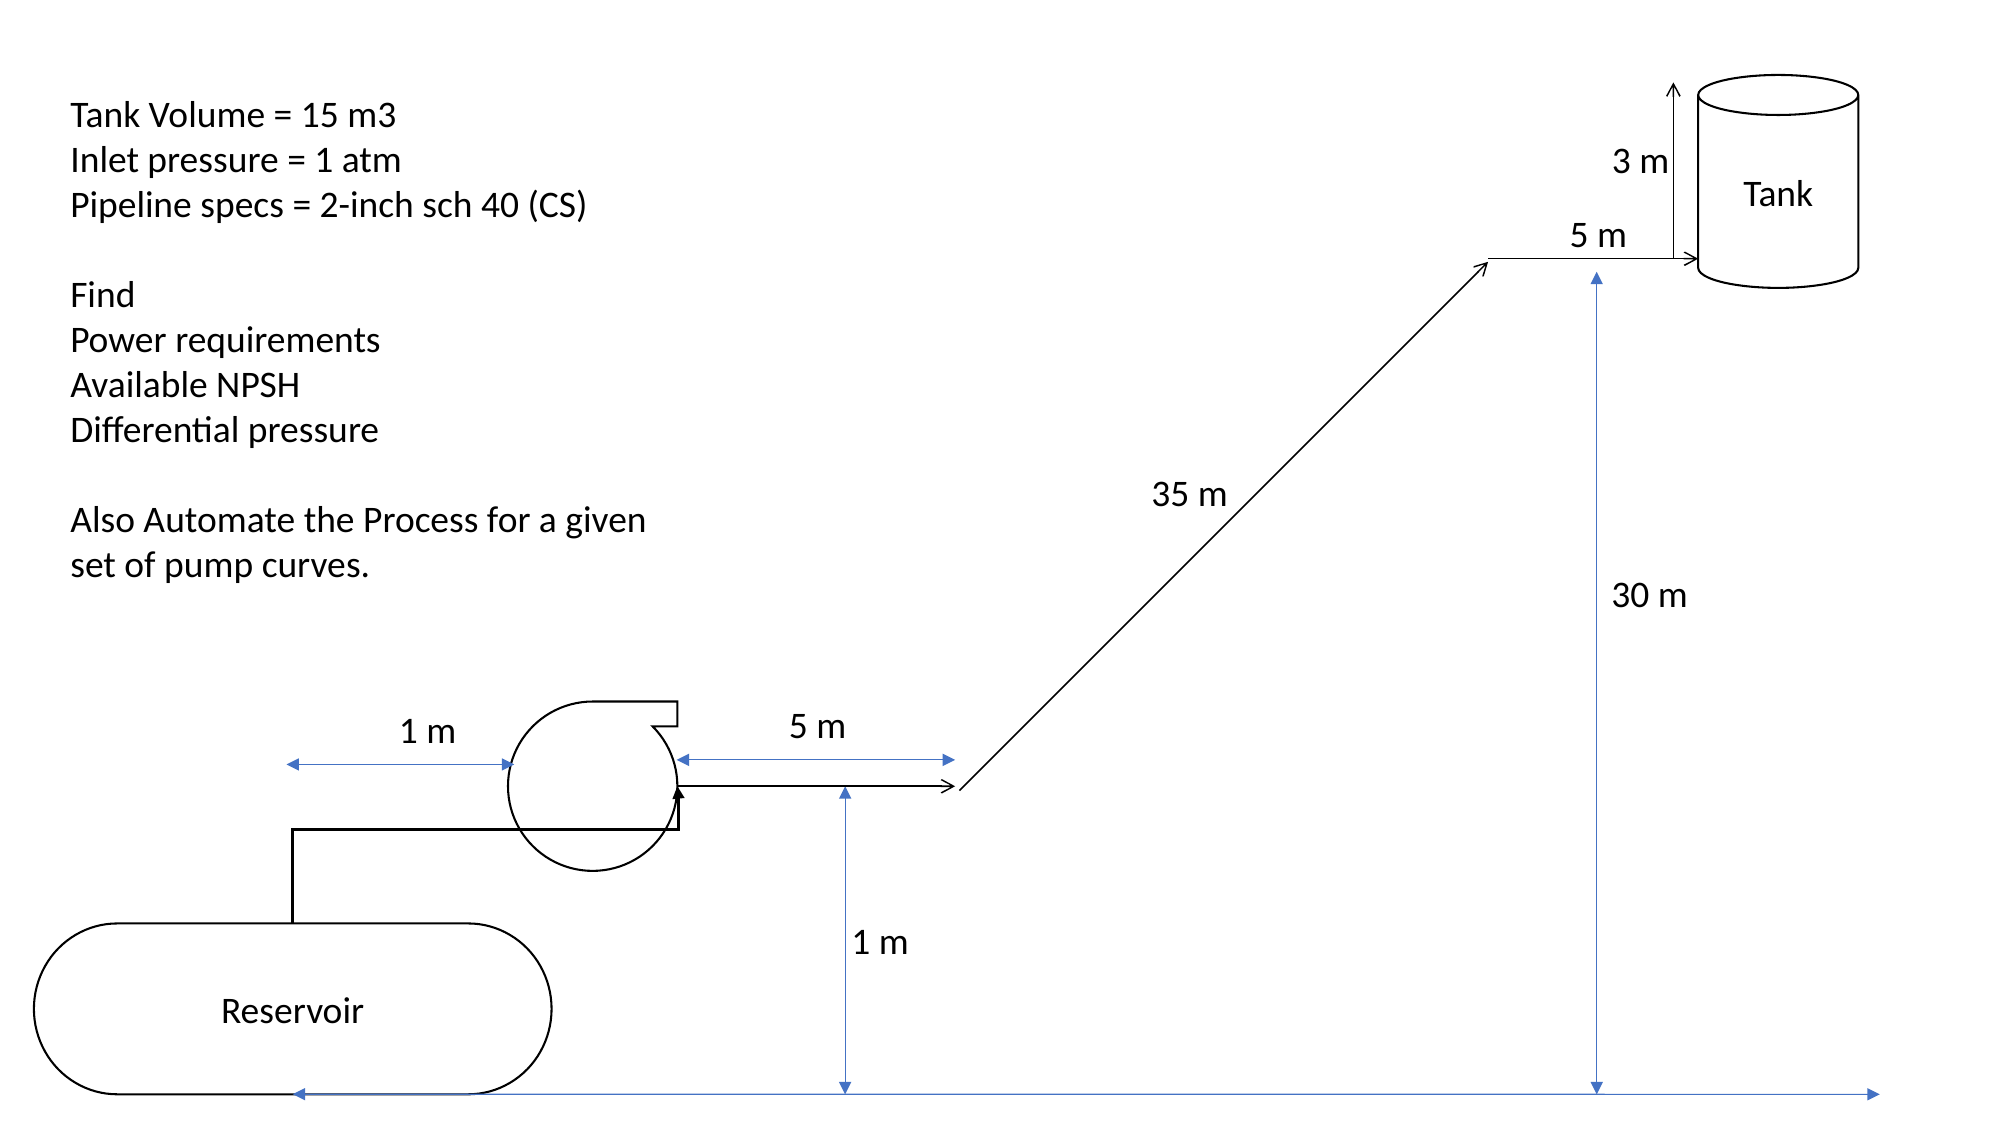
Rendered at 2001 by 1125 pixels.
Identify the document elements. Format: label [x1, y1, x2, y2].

text_box [33, 74, 1880, 1095]
